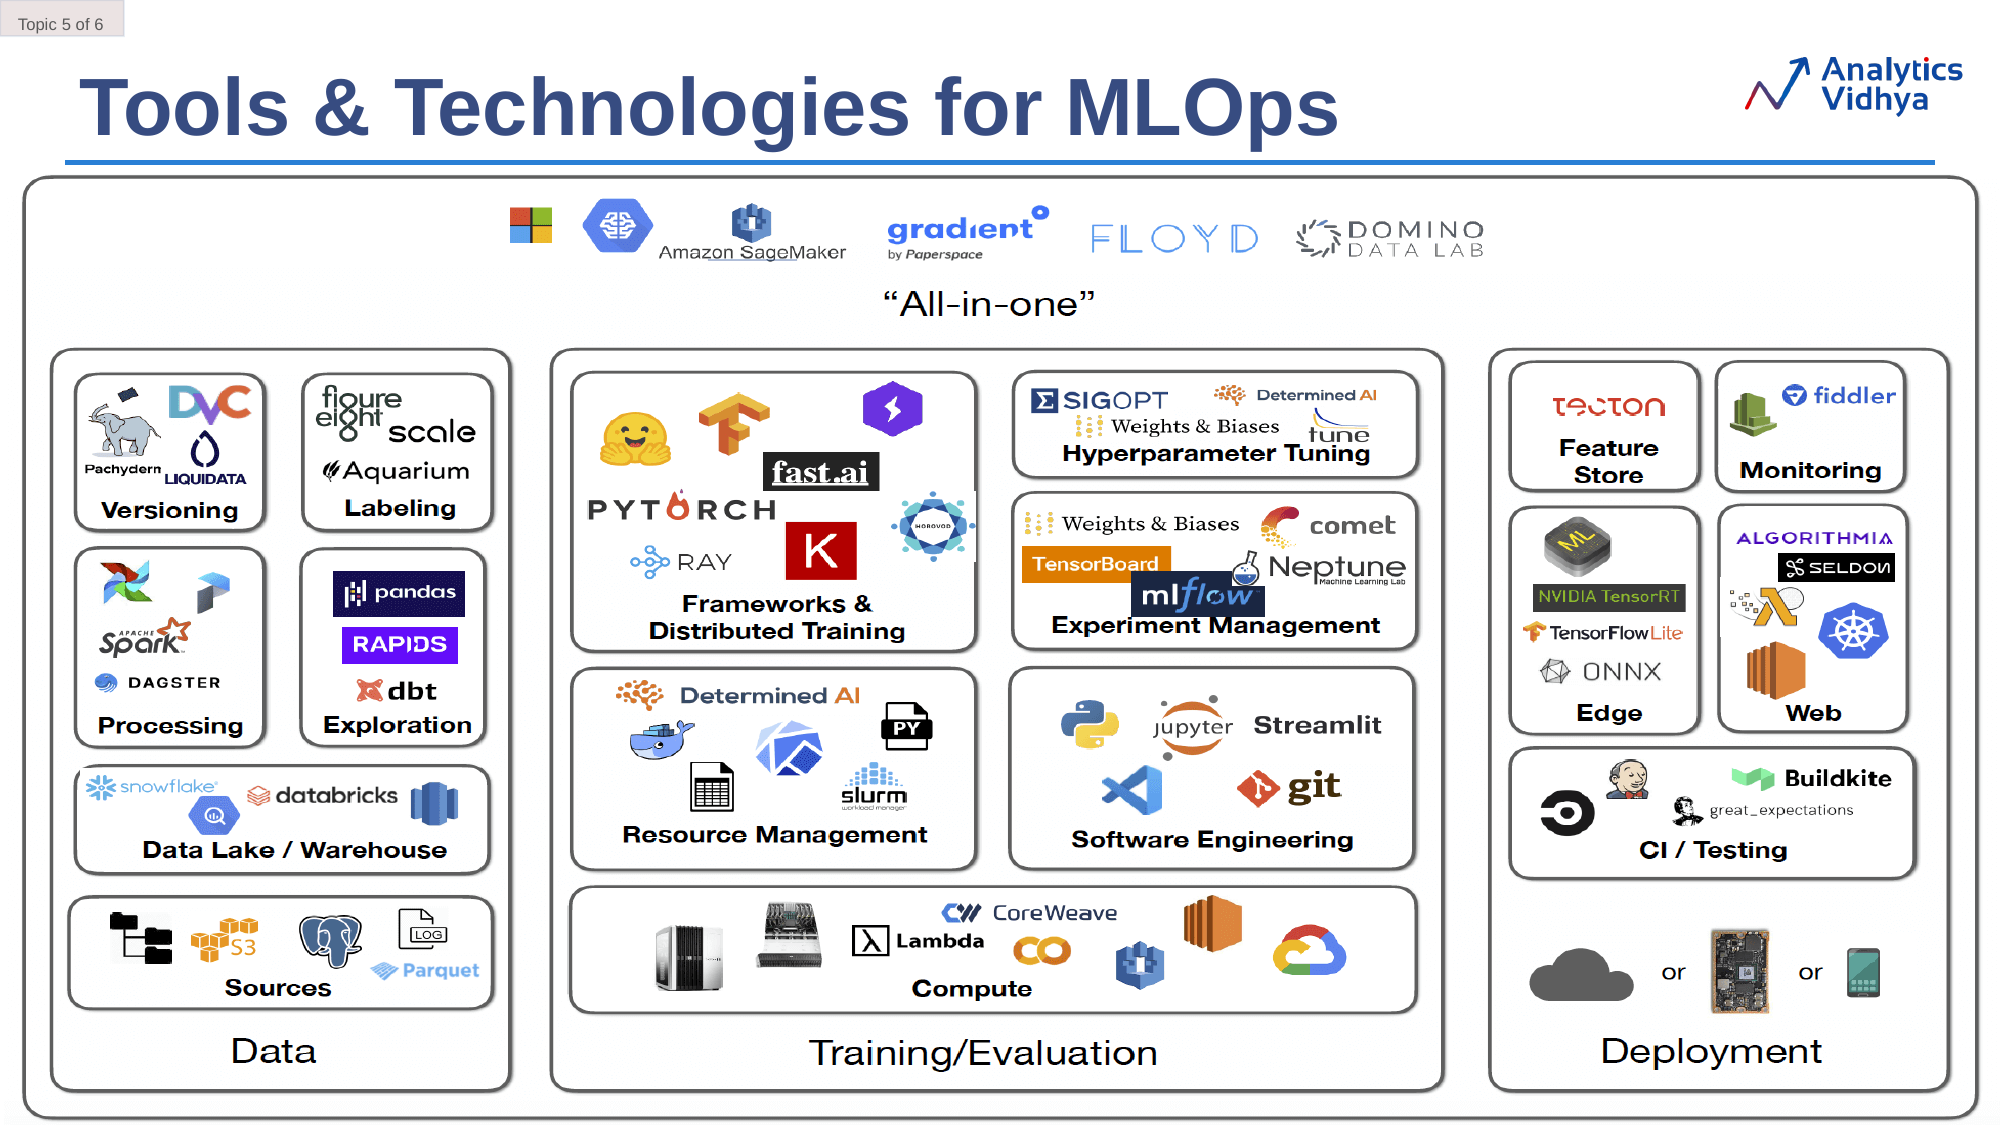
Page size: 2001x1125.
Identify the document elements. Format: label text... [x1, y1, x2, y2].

picture [1736, 52, 1971, 121]
text_box Tools & Technologies for MLOps [65, 46, 1725, 159]
text_box Topic 5 of 6 [3, 0, 124, 42]
picture [4, 168, 2000, 1125]
